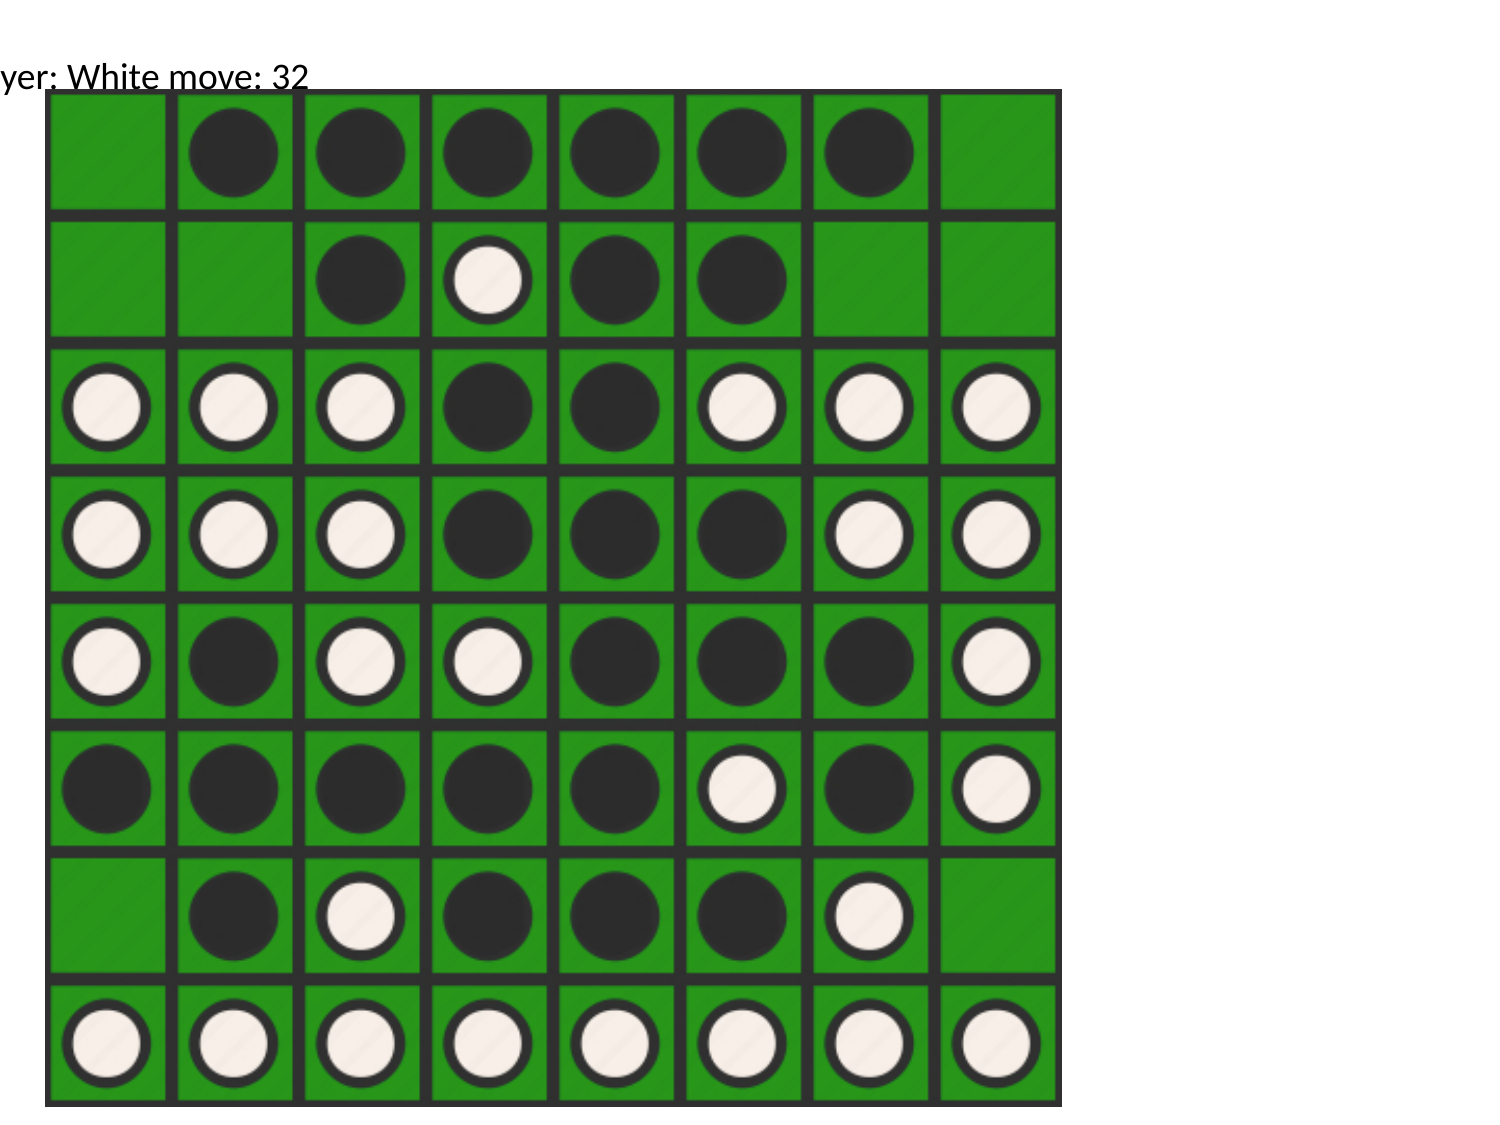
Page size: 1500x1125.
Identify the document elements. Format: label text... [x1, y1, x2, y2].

picture [44, 89, 1062, 1107]
text_box turn: 52 player: White move: 32 [0, 44, 325, 105]
